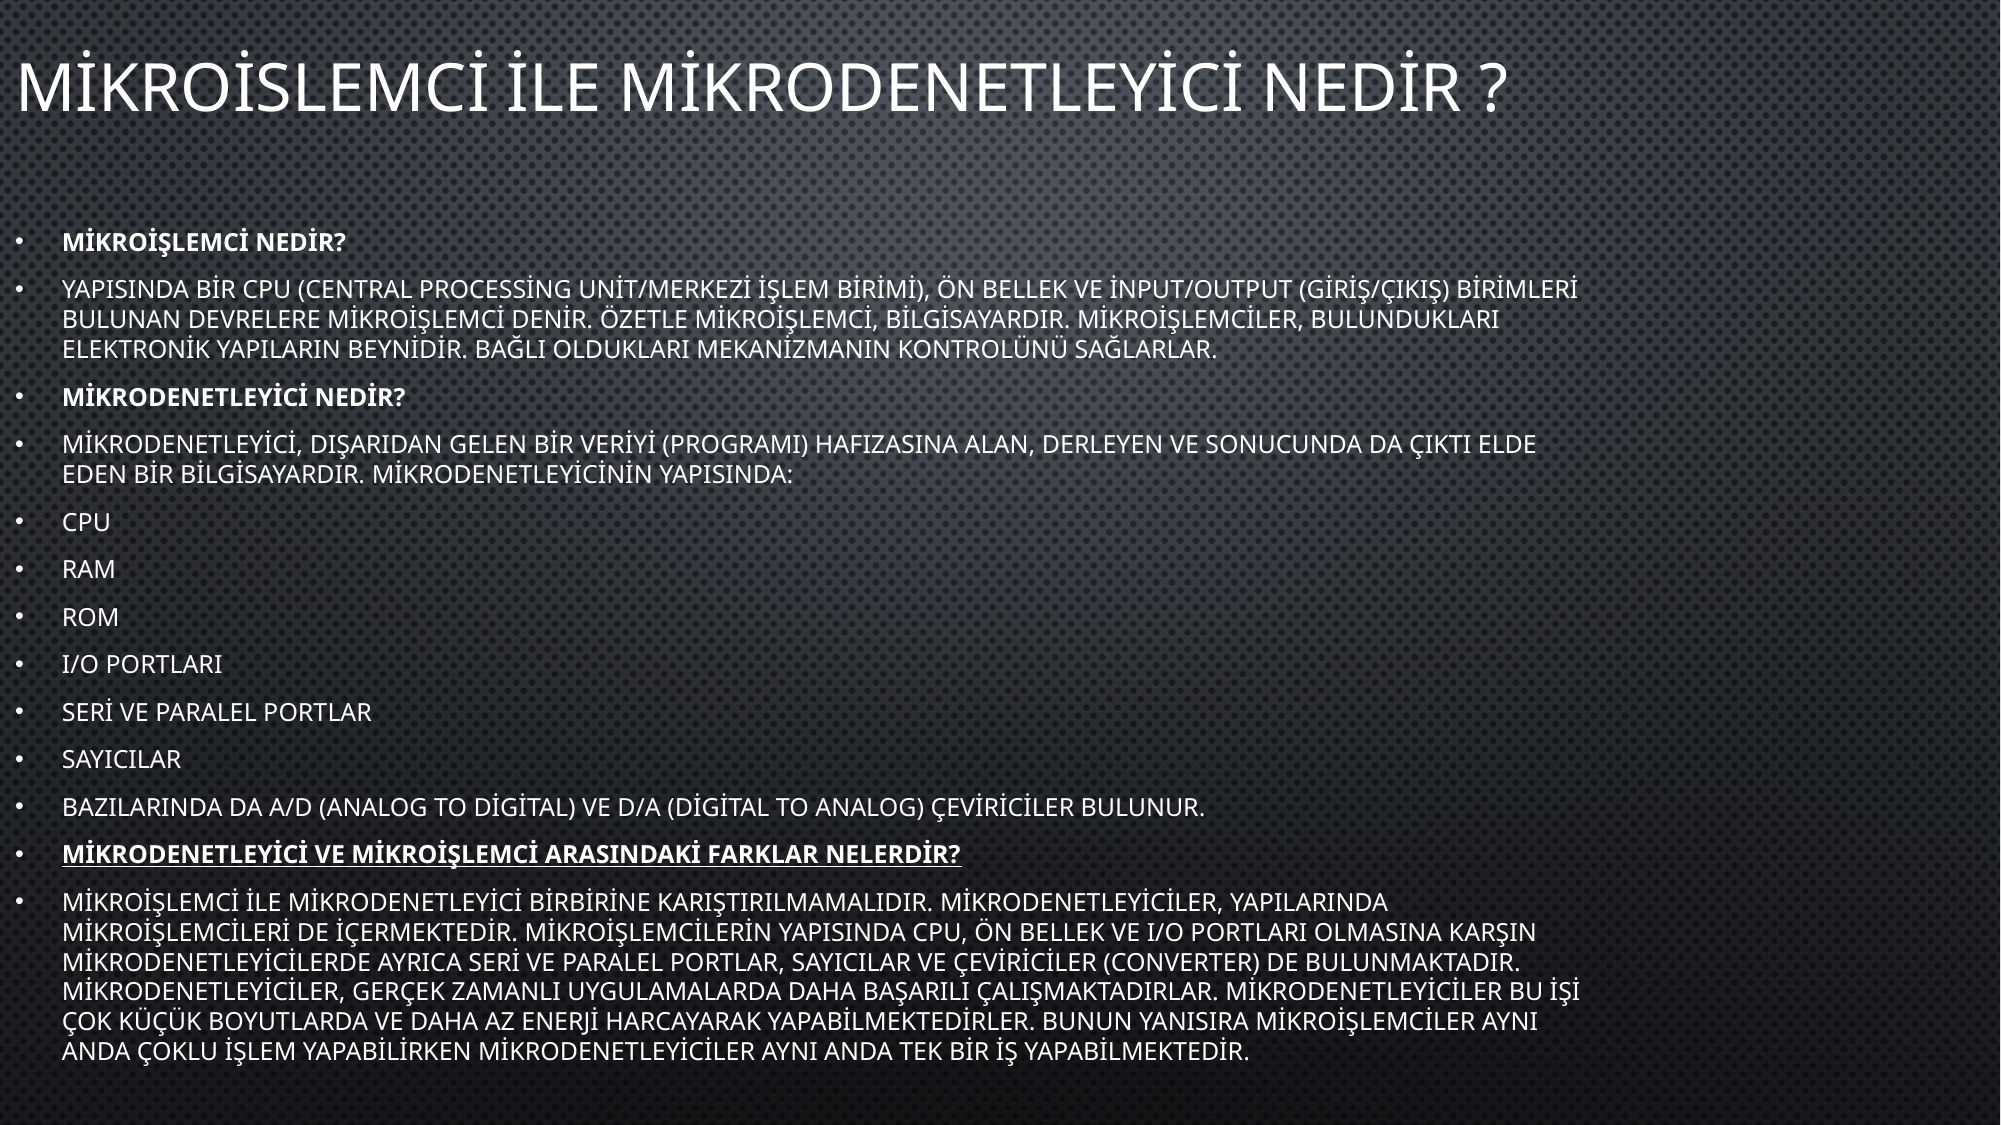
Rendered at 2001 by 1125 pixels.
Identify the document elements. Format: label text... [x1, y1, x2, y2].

title Mikroislemci ile Mikrodenetleyici Nedir ? [0, 0, 1625, 281]
list Mikroişlemci nedir? Yapısında bir CPU (Central Processing Unit/Merkezi İşlem Birimi), ön bellek ve input/output (giriş/çıkış) birimleri bulunan devrelere mikroişlemci denir. Özetle mikroişlemci, bilgisayardır. Mikroişlemciler, bulundukları elektronik yapıların beynidir. Bağlı oldukları mekanizmanın kontrolünü sağlarlar. Mikrodenetleyici nedir? Mikrodenetleyici, dışarıdan gelen bir veriyi (programı) hafızasına alan, derleyen ve sonucunda da çıktı elde eden bir bilgisayardır. Mikrodenetleyicinin yapısında: CPU RAM ROM I/O Portları Seri ve Paralel Portlar Sayıcılar Bazılarında da A/D (Analog to Digital) ve D/A (Digital to Analog) çeviriciler bulunur. Mikrodenetleyici ve Mikroişlemci Arasındaki Farklar Nelerdir? Mikroişlemci ile mikrodenetleyici birbirine karıştırılmamalıdır. Mikrodenetleyiciler, yapılarında mikroişlemcileri de içermektedir. Mikroişlemcilerin yapısında CPU, ön bellek ve I/O portları olmasına karşın mikrodenetleyicilerde ayrıca seri ve paralel portlar, sayıcılar ve çeviriciler (converter) de bulunmaktadır. Mikrodenetleyiciler, gerçek zamanlı uygulamalarda daha başarılı çalışmaktadırlar. Mikrodenetleyiciler bu işi çok küçük boyutlarda ve daha az enerji harcayarak yapabilmektedirler. Bunun yanısıra mikroişlemciler aynı anda çoklu işlem yapabilirken mikrodenetleyiciler aynı anda tek bir iş yapabilmektedir. [0, 389, 1625, 903]
